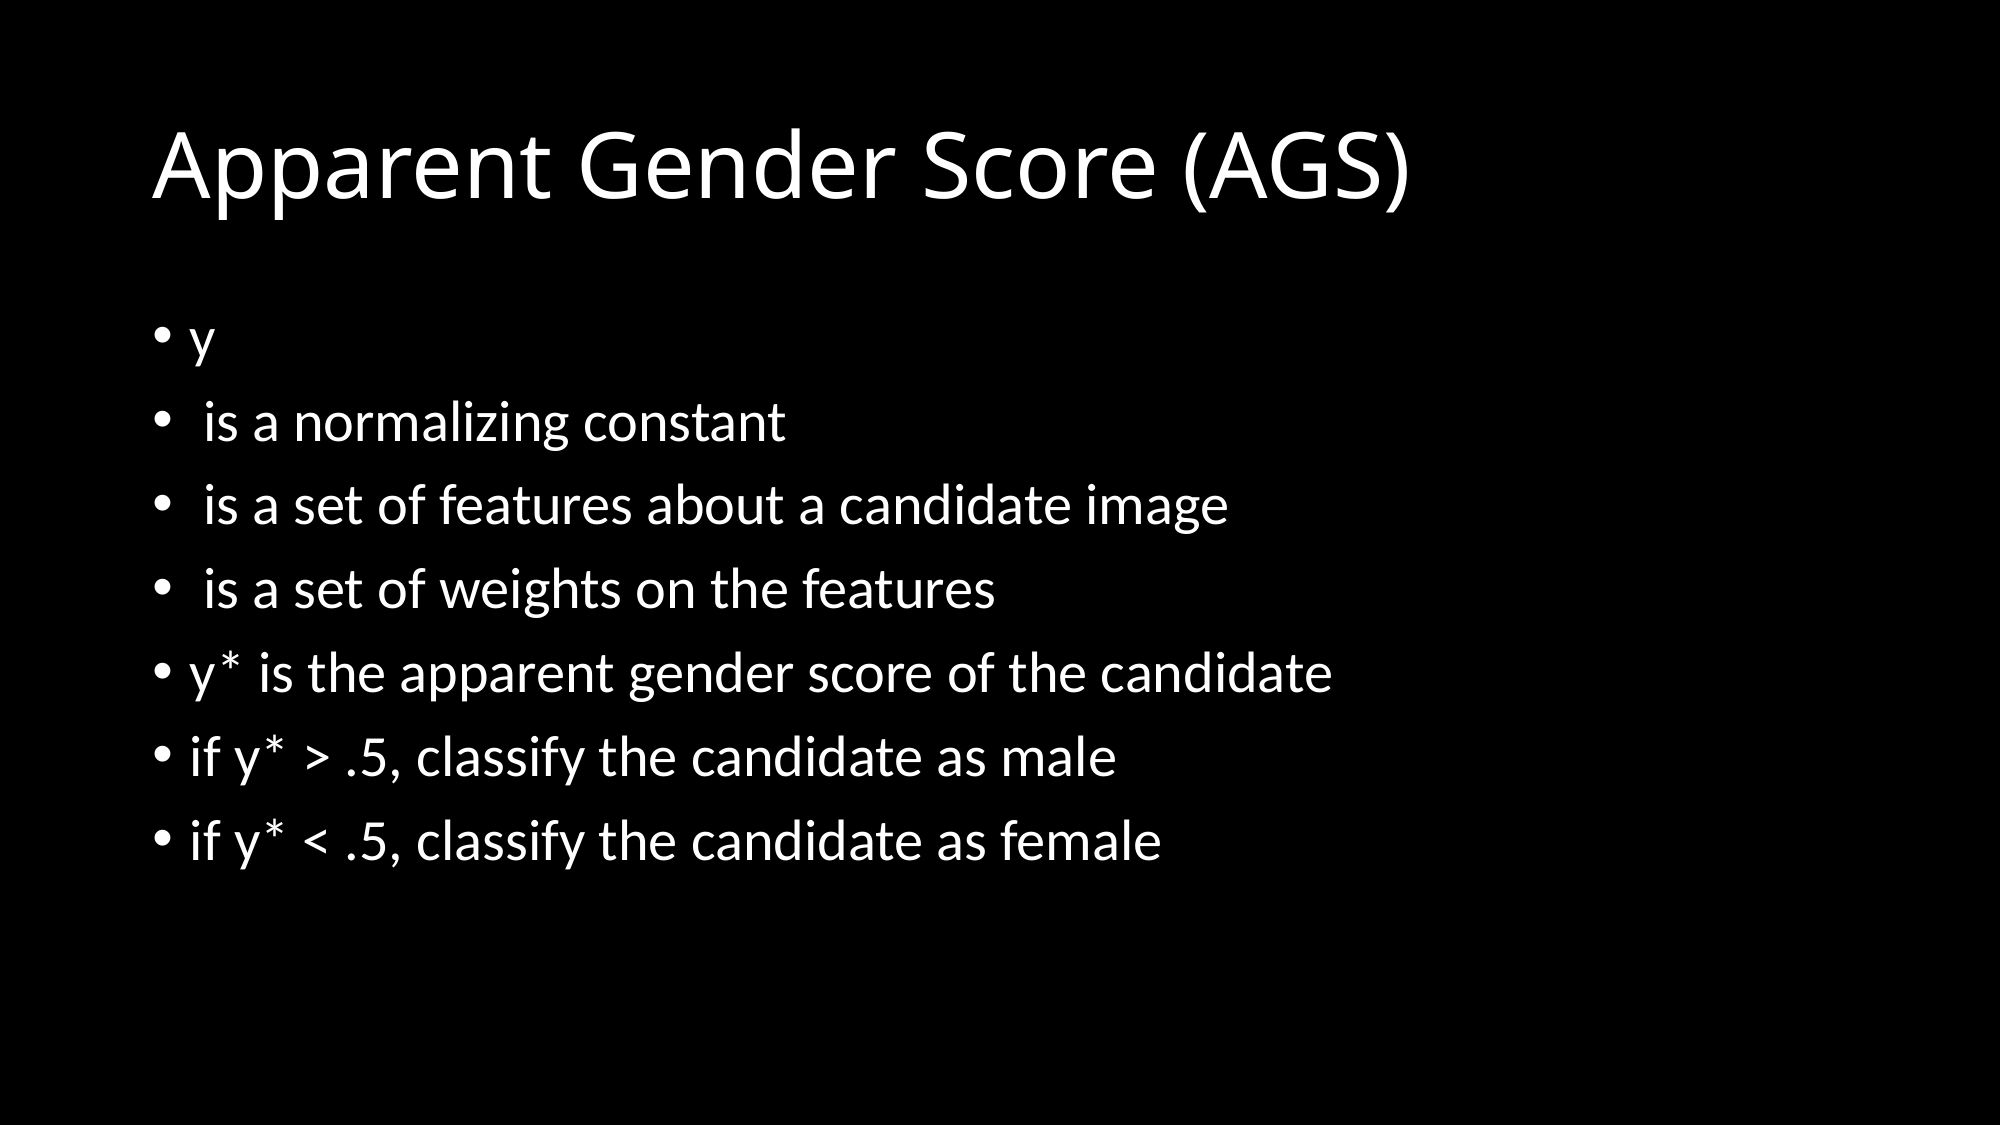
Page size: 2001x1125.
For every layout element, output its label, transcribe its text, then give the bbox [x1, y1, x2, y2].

title Apparent Gender Score (AGS) [137, 59, 1863, 278]
